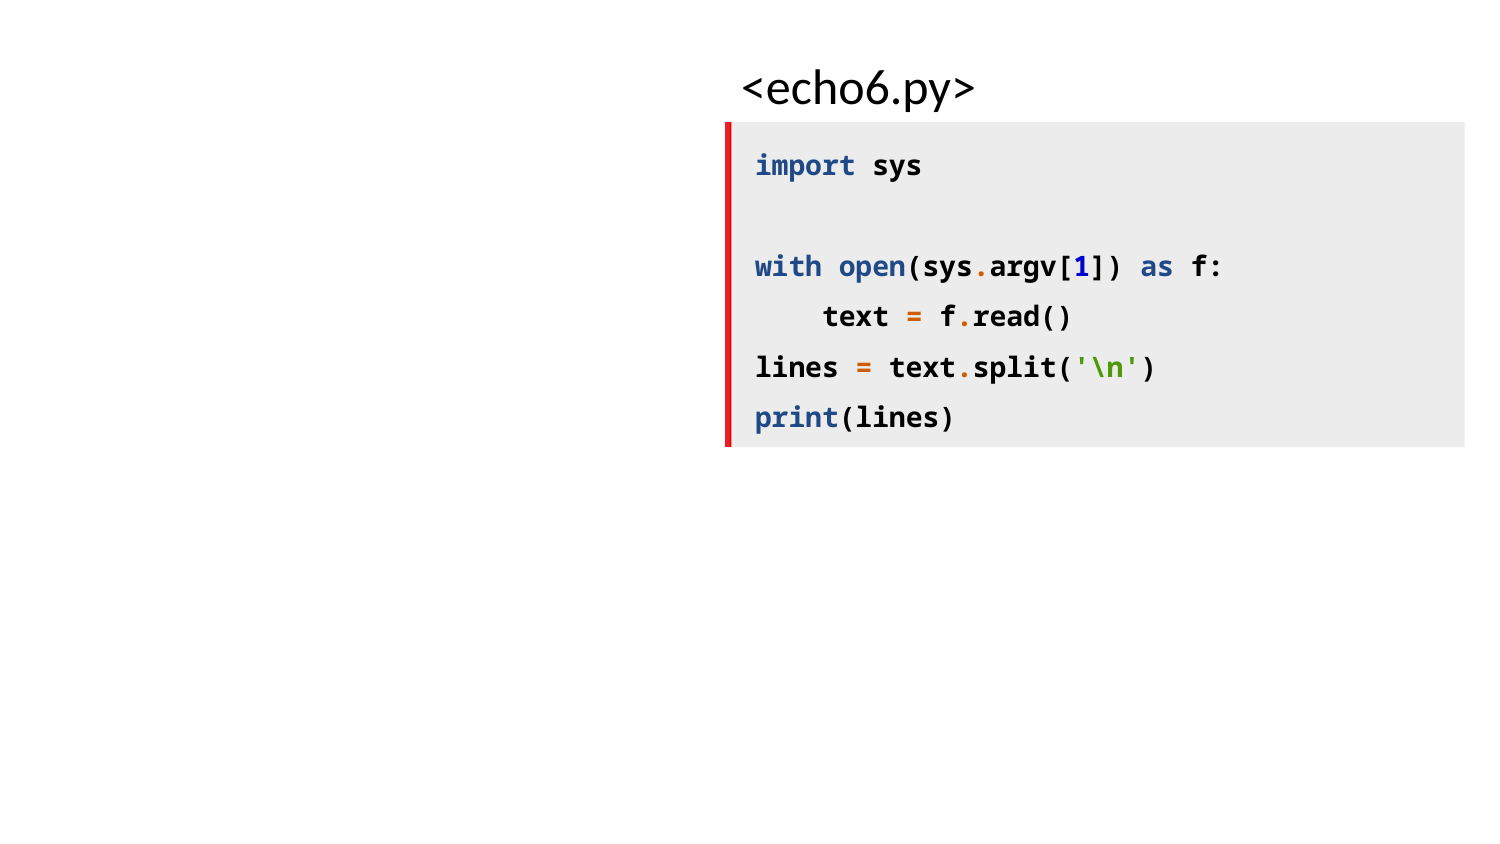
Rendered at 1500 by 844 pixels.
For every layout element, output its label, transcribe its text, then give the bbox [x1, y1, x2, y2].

list import sys with open(sys.argv[1]) as f: text = f.read() lines = text.split('\n') print(lines) [725, 122, 1465, 447]
text_box <echo6.py> [726, 47, 992, 122]
